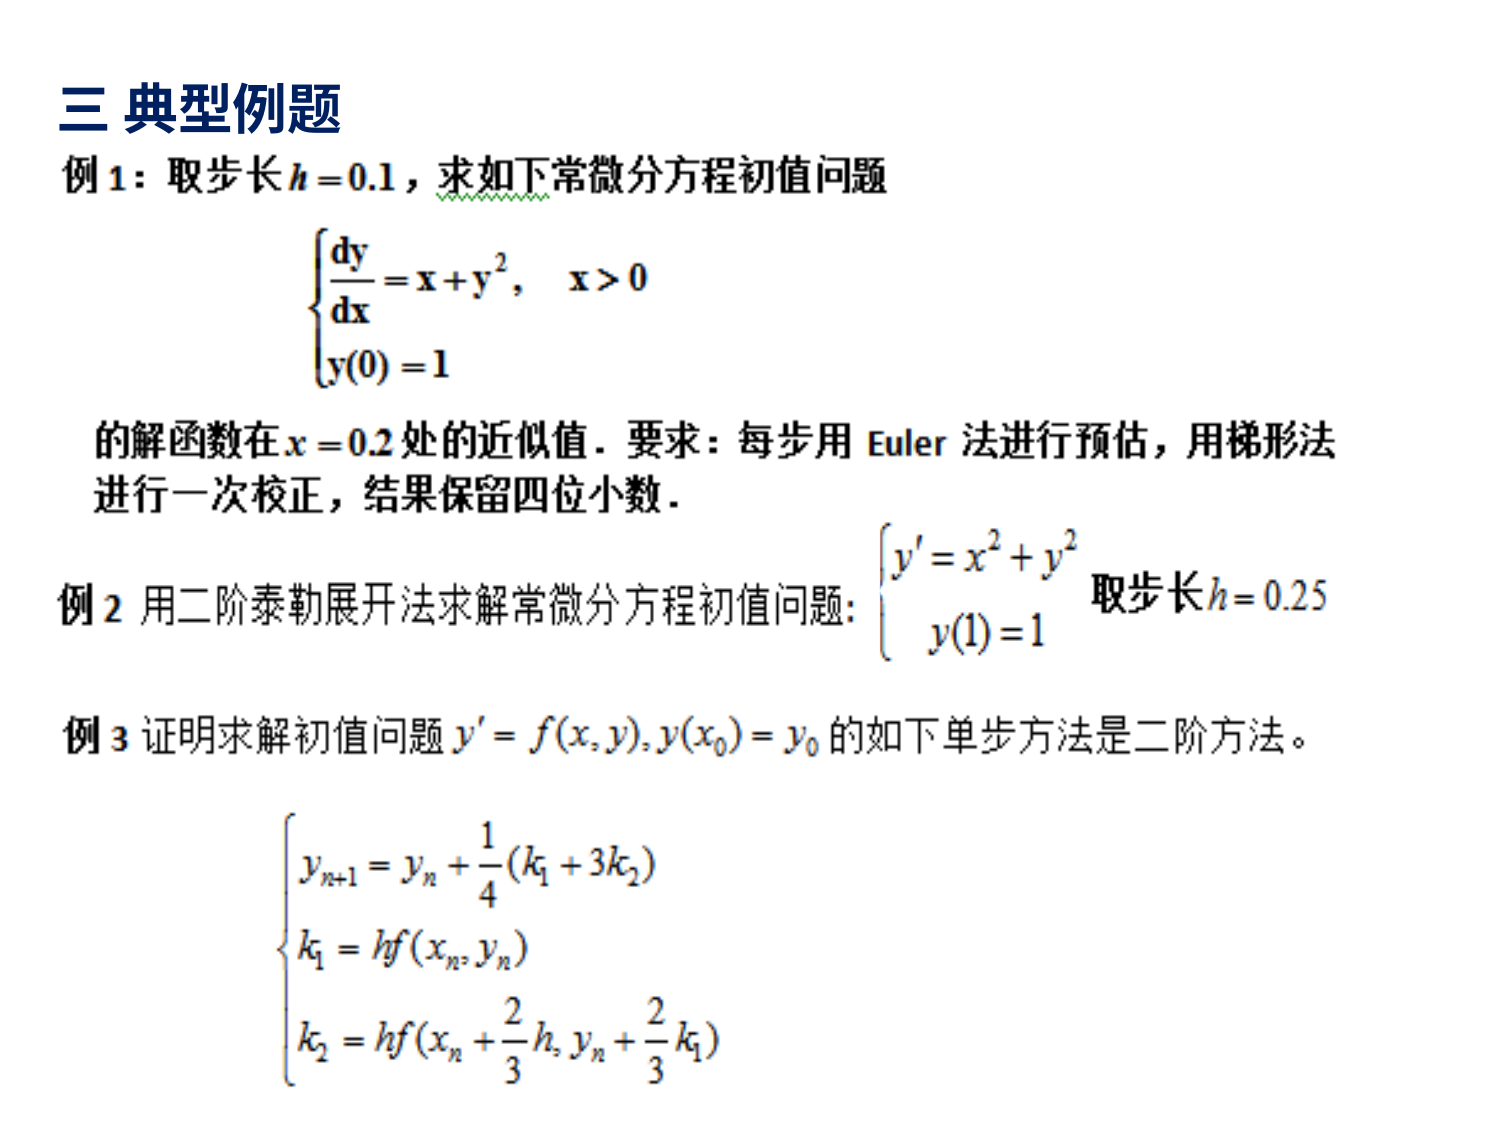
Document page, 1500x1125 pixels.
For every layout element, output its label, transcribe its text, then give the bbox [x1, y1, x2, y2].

list 三 典型例题 [41, 54, 1288, 149]
picture [5, 136, 1356, 1106]
